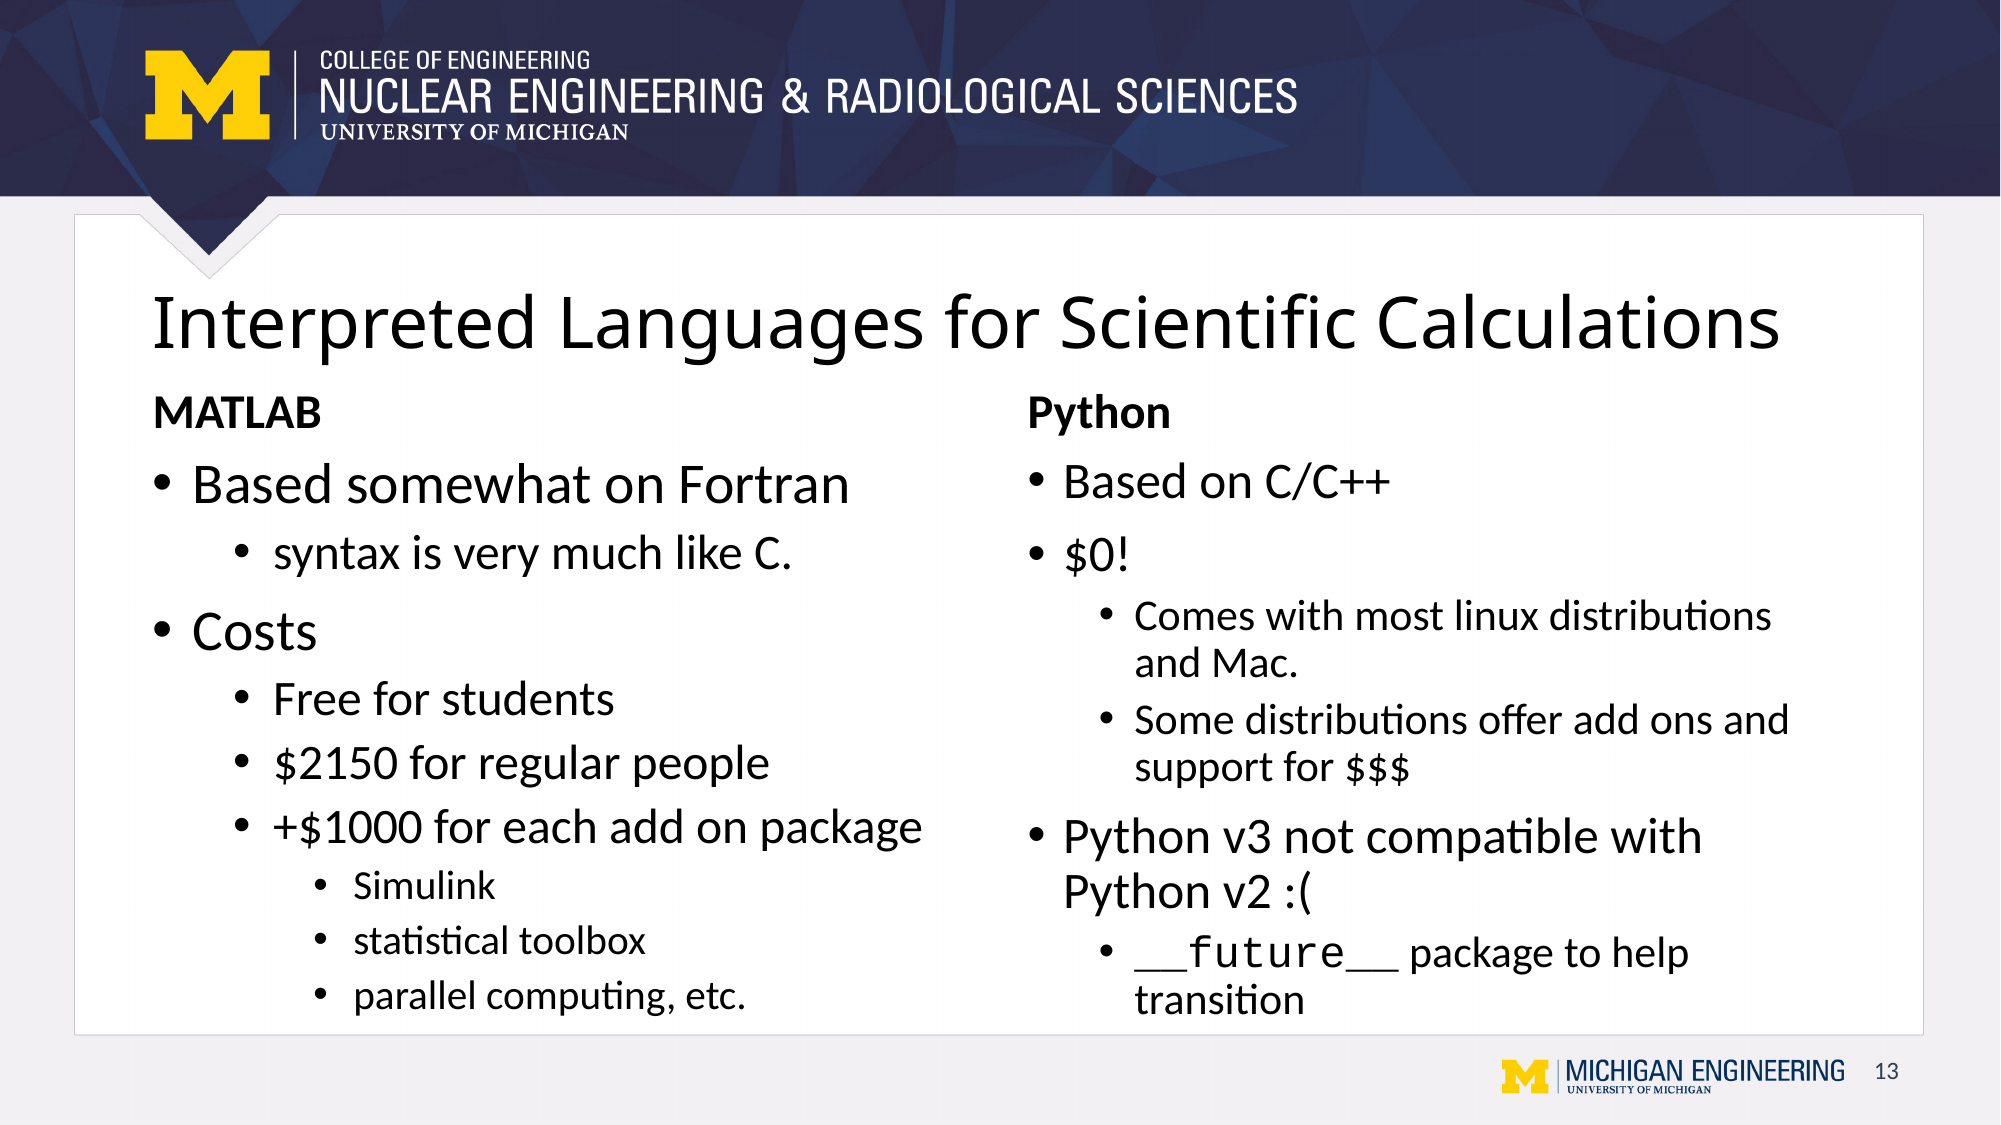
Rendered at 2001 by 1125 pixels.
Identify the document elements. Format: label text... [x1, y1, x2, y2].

title Interpreted Languages for Scientific Calculations [137, 273, 1863, 379]
list MATLAB [137, 379, 984, 446]
list Based on C/C++ $0! Comes with most linux distributions and Mac. Some distributions offer add ons and support for $$$ Python v3 not compatible with Python v2 :( __future__ package to help transition [1012, 446, 1863, 1032]
picture [0, 0, 2001, 1125]
list Based somewhat on Fortran syntax is very much like C. Costs Free for students $2150 for regular people +$1000 for each add on package Simulink statistical toolbox parallel computing, etc. [137, 446, 984, 1032]
list Python [1012, 379, 1863, 446]
